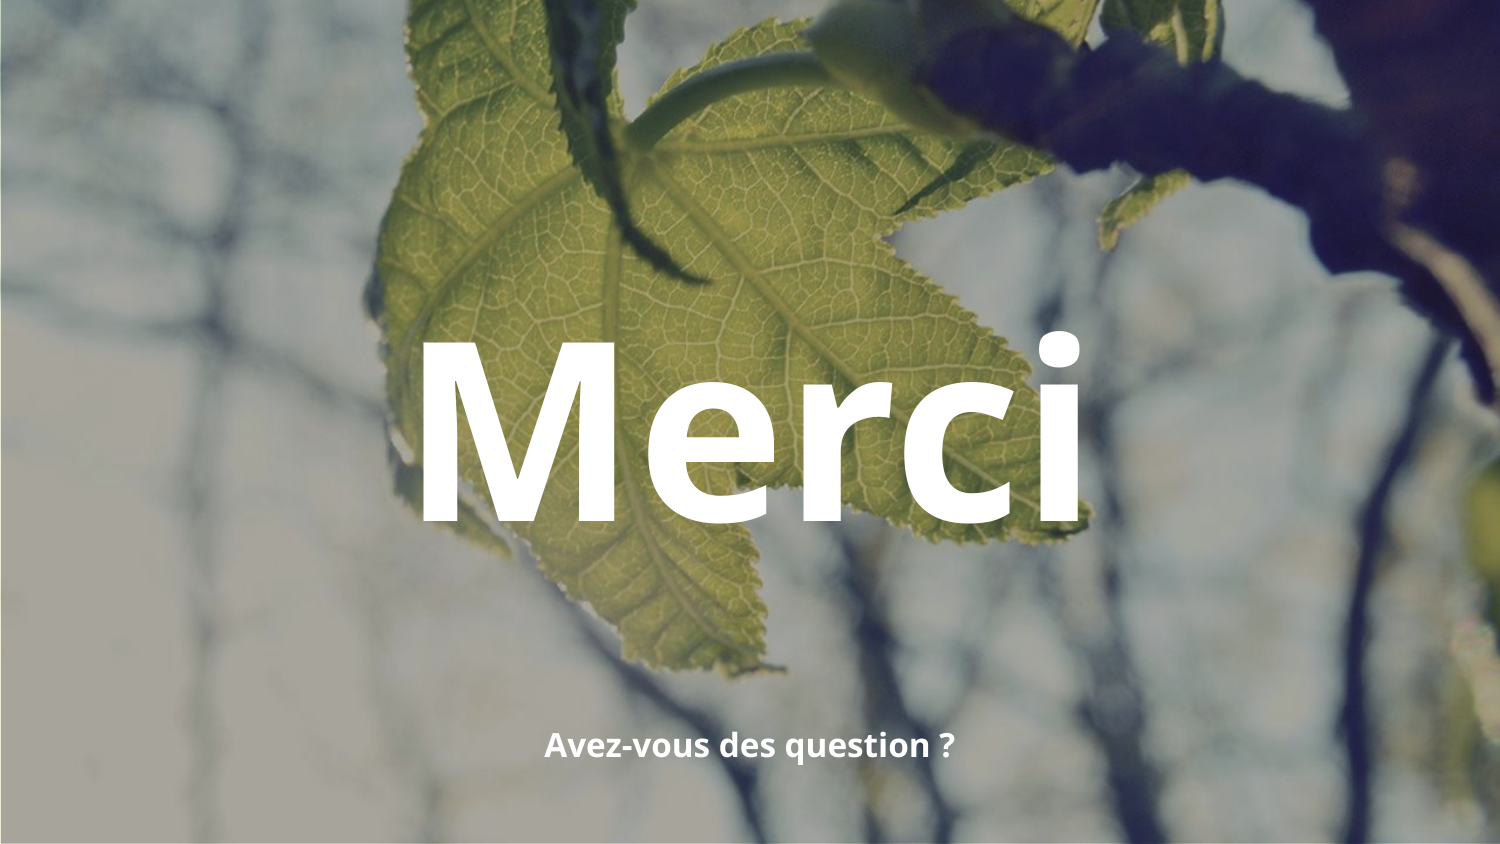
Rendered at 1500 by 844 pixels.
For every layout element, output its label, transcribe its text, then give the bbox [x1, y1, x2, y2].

title Merci [209, 326, 1291, 517]
subtitle Avez-vous des question ? [209, 645, 1291, 844]
picture [0, 0, 1500, 844]
